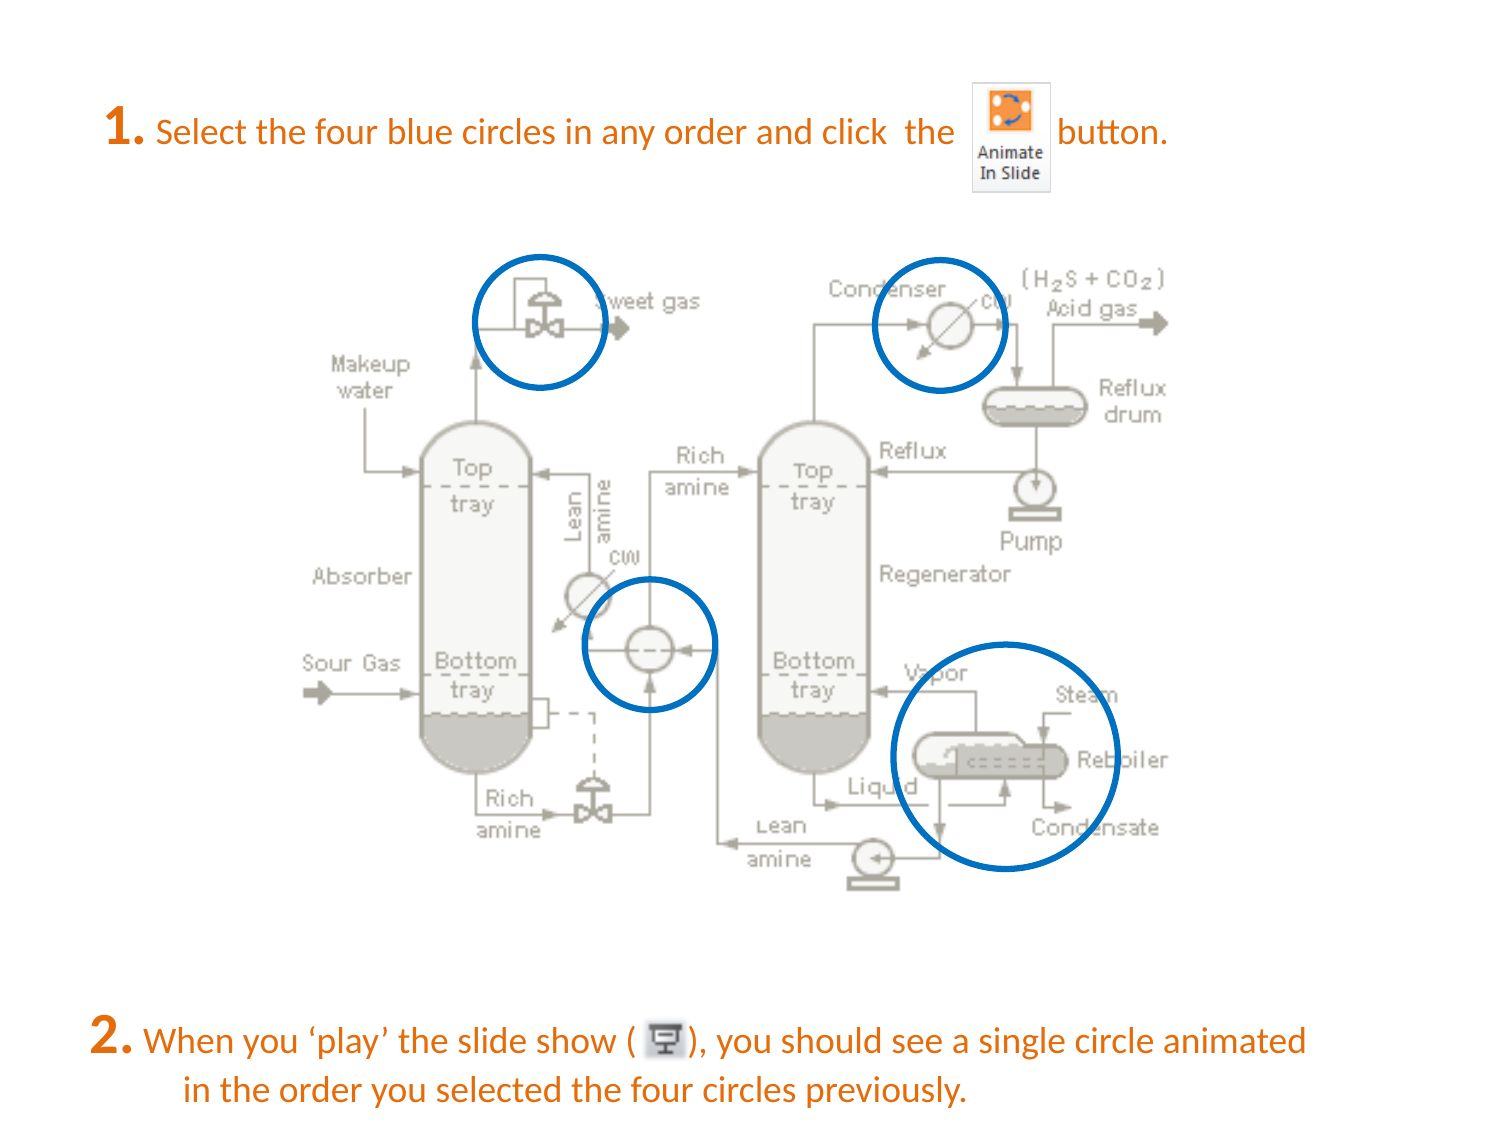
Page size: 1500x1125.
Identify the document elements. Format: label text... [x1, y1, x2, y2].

text_box 1. Select the four blue circles in any order and click the button. [87, 78, 1400, 164]
text_box 2. When you ‘play’ the slide show ( ), you should see a single circle animated in the order you selected the four circles previously. [75, 987, 1475, 1118]
picture [639, 1014, 691, 1063]
picture [973, 83, 1051, 192]
picture [287, 251, 1188, 898]
